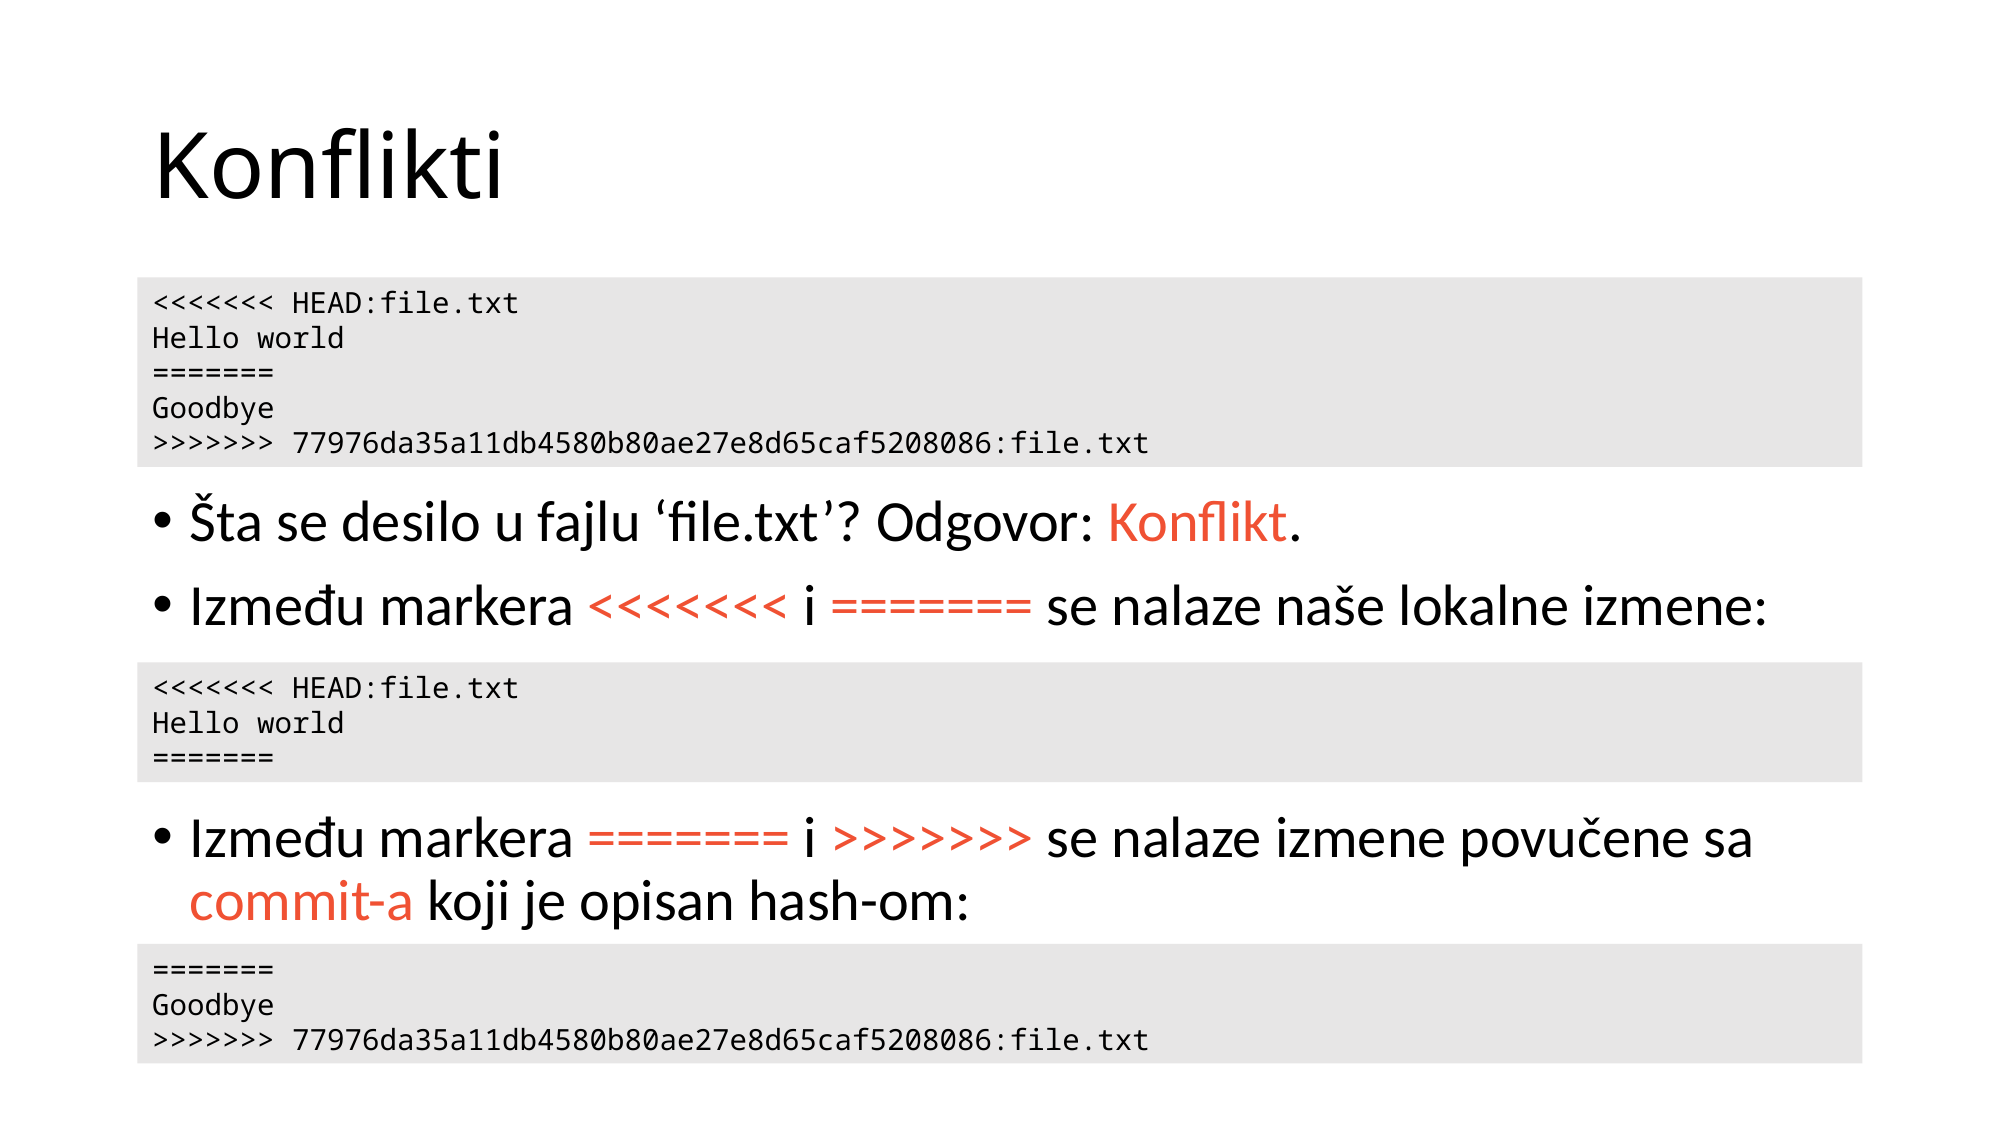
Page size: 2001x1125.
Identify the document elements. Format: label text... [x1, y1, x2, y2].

text_box <<<<<<< HEAD:file.txt Hello world ======= [137, 662, 1863, 783]
text_box <<<<<<< HEAD:file.txt Hello world ======= Goodbye >>>>>>> 77976da35a11db4580b80ae27e8d65caf5208086:file.txt [137, 277, 1863, 467]
text_box ======= Goodbye >>>>>>> 77976da35a11db4580b80ae27e8d65caf5208086:file.txt [137, 943, 1863, 1064]
list Šta se desilo u fajlu ‘file.txt’? Odgovor: Konflikt. Između markera <<<<<<< i ======= se nalaze naše lokalne izmene: [137, 483, 1863, 656]
title Konflikti [137, 59, 1863, 277]
text_box Između markera ======= i >>>>>>> se nalaze izmene povučene sa commit-a koji je opisan hash-om: [137, 799, 1863, 943]
